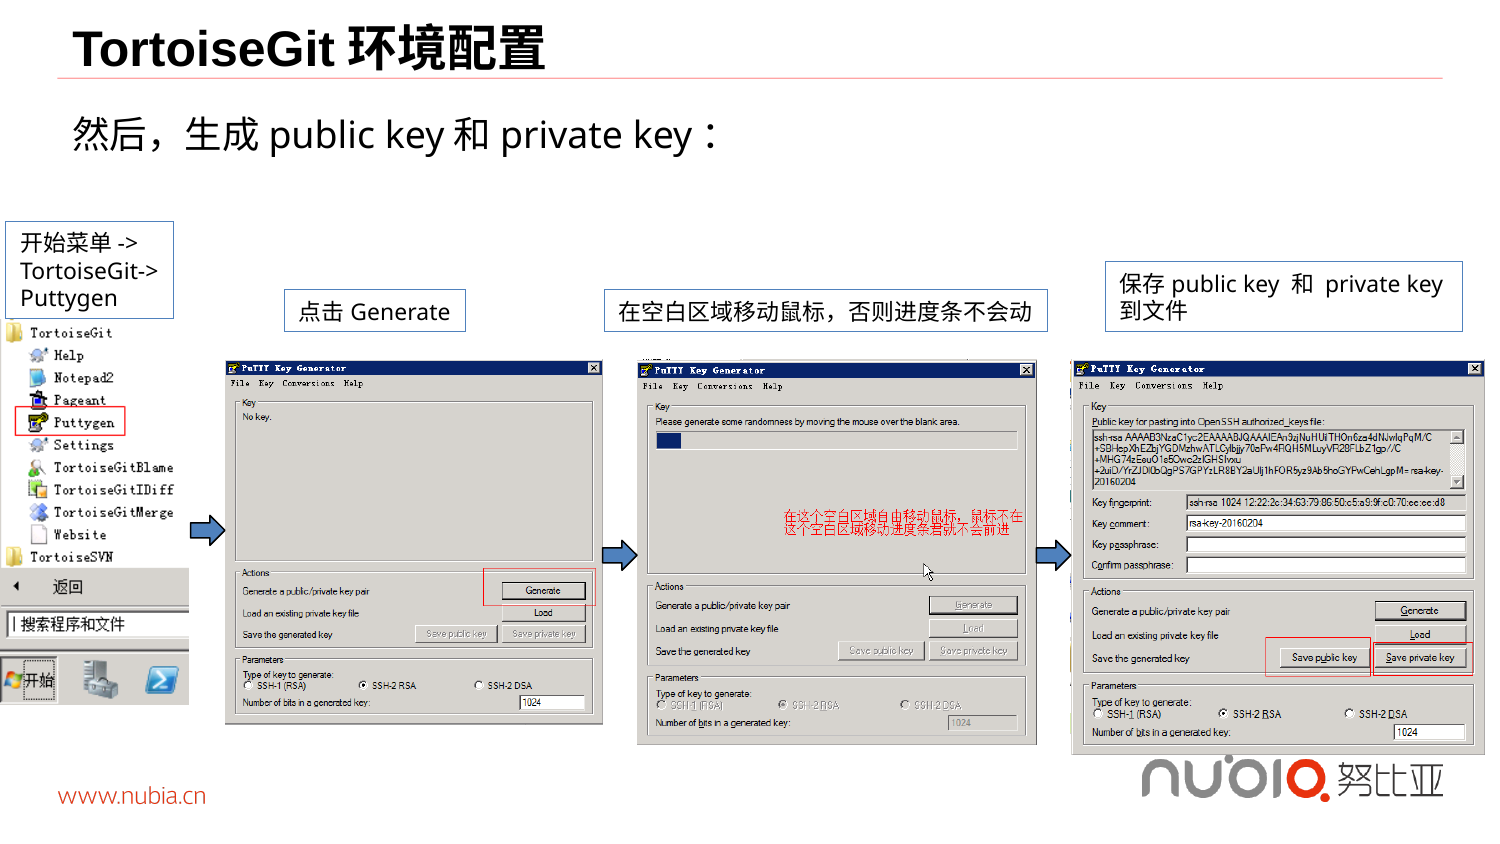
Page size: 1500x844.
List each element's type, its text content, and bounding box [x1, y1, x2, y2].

picture [57, 783, 206, 809]
picture [0, 319, 189, 706]
text_box 然后，生成public key和private key： [57, 103, 1343, 164]
text_box [607, 540, 631, 571]
picture [224, 359, 603, 725]
text_box 在空白区域移动鼠标，否则进度条不会动 [604, 289, 1048, 332]
picture [1070, 359, 1485, 802]
title TortoiseGit环境配置 [57, 24, 714, 70]
text_box [194, 515, 219, 546]
picture [636, 359, 1037, 745]
text_box 开始菜单-> TortoiseGit-> Puttygen [5, 221, 174, 318]
text_box 点击Generate [284, 289, 466, 332]
text_box [1041, 540, 1065, 571]
text_box 保存public key 和 private key 到文件 [1105, 261, 1463, 332]
